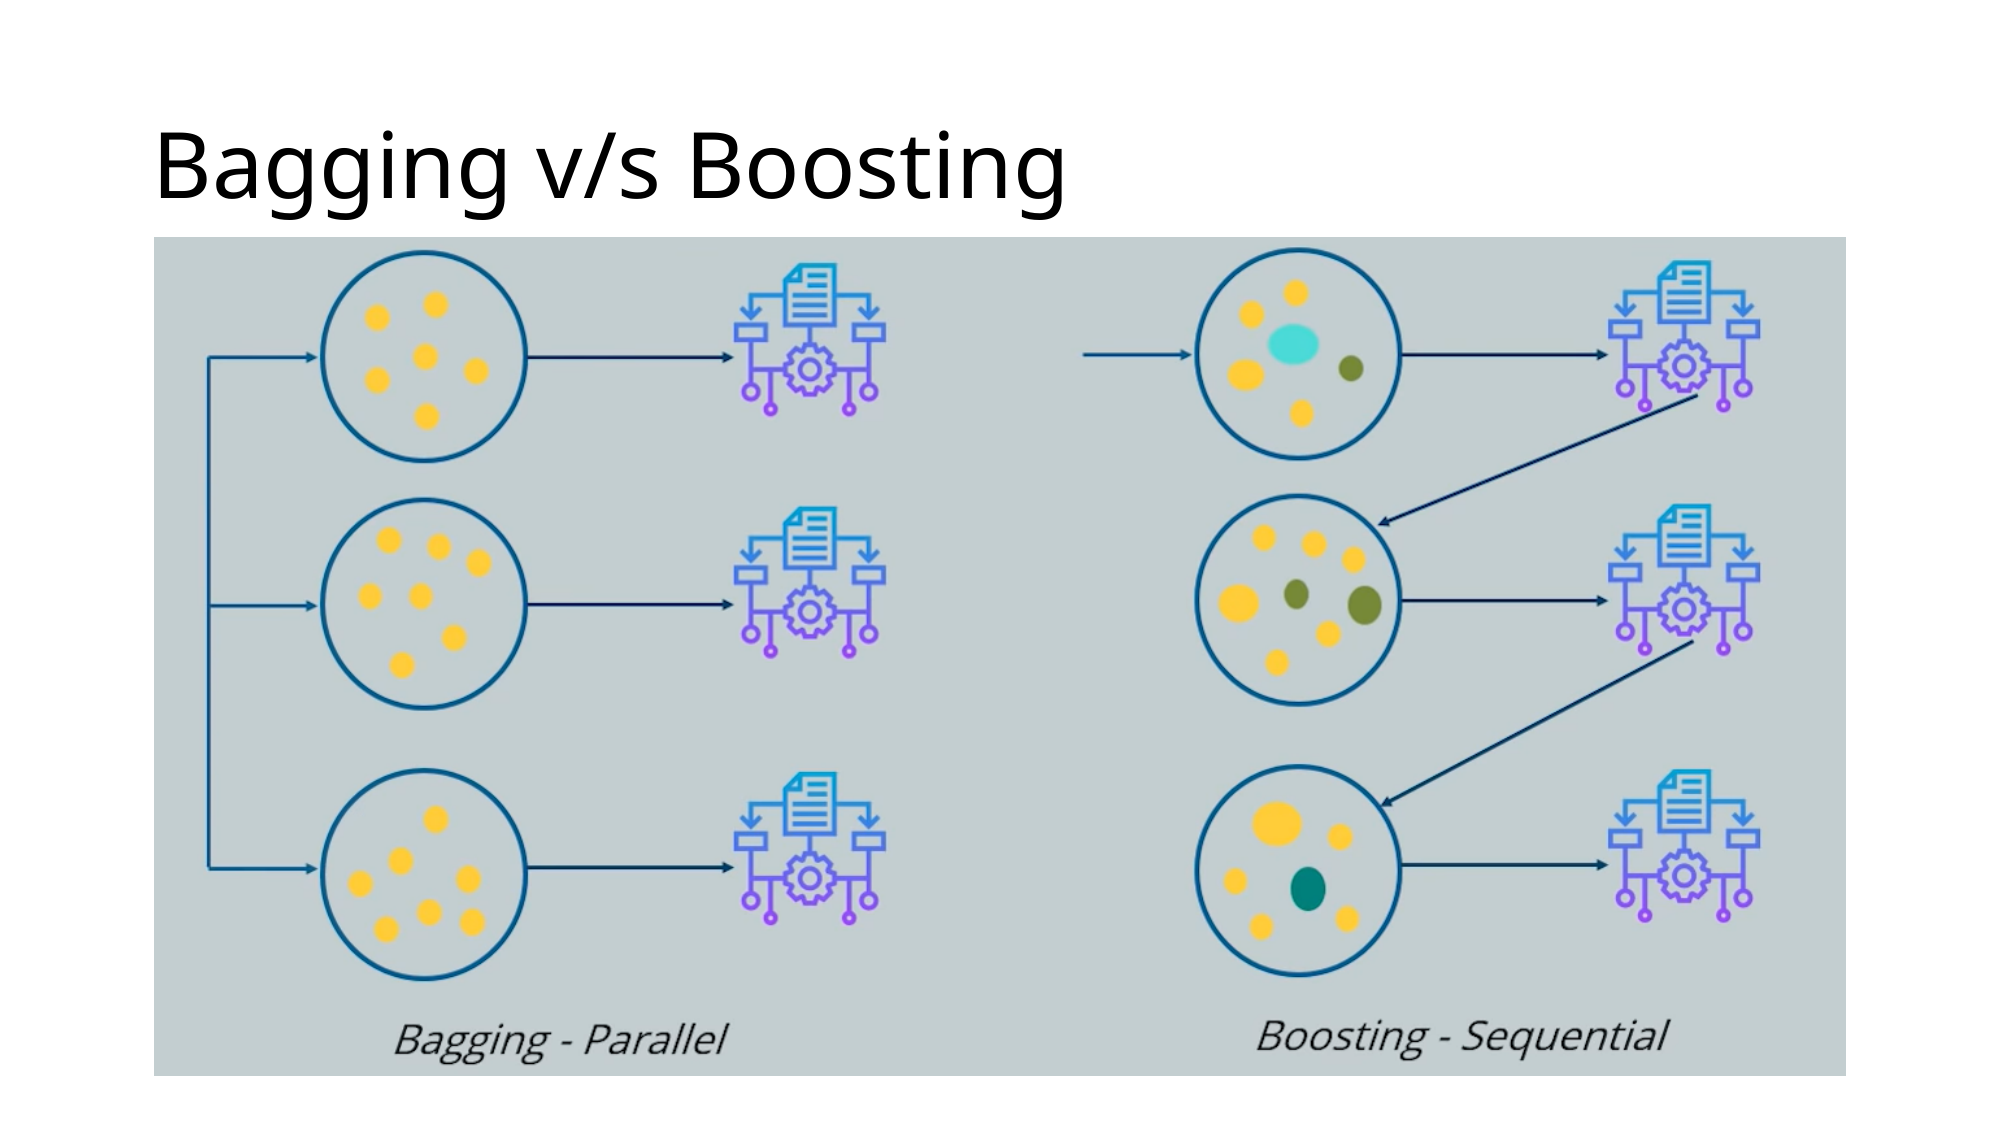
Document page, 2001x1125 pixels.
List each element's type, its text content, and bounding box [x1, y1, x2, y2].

title Bagging v/s Boosting [137, 59, 1863, 278]
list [154, 237, 1846, 1076]
